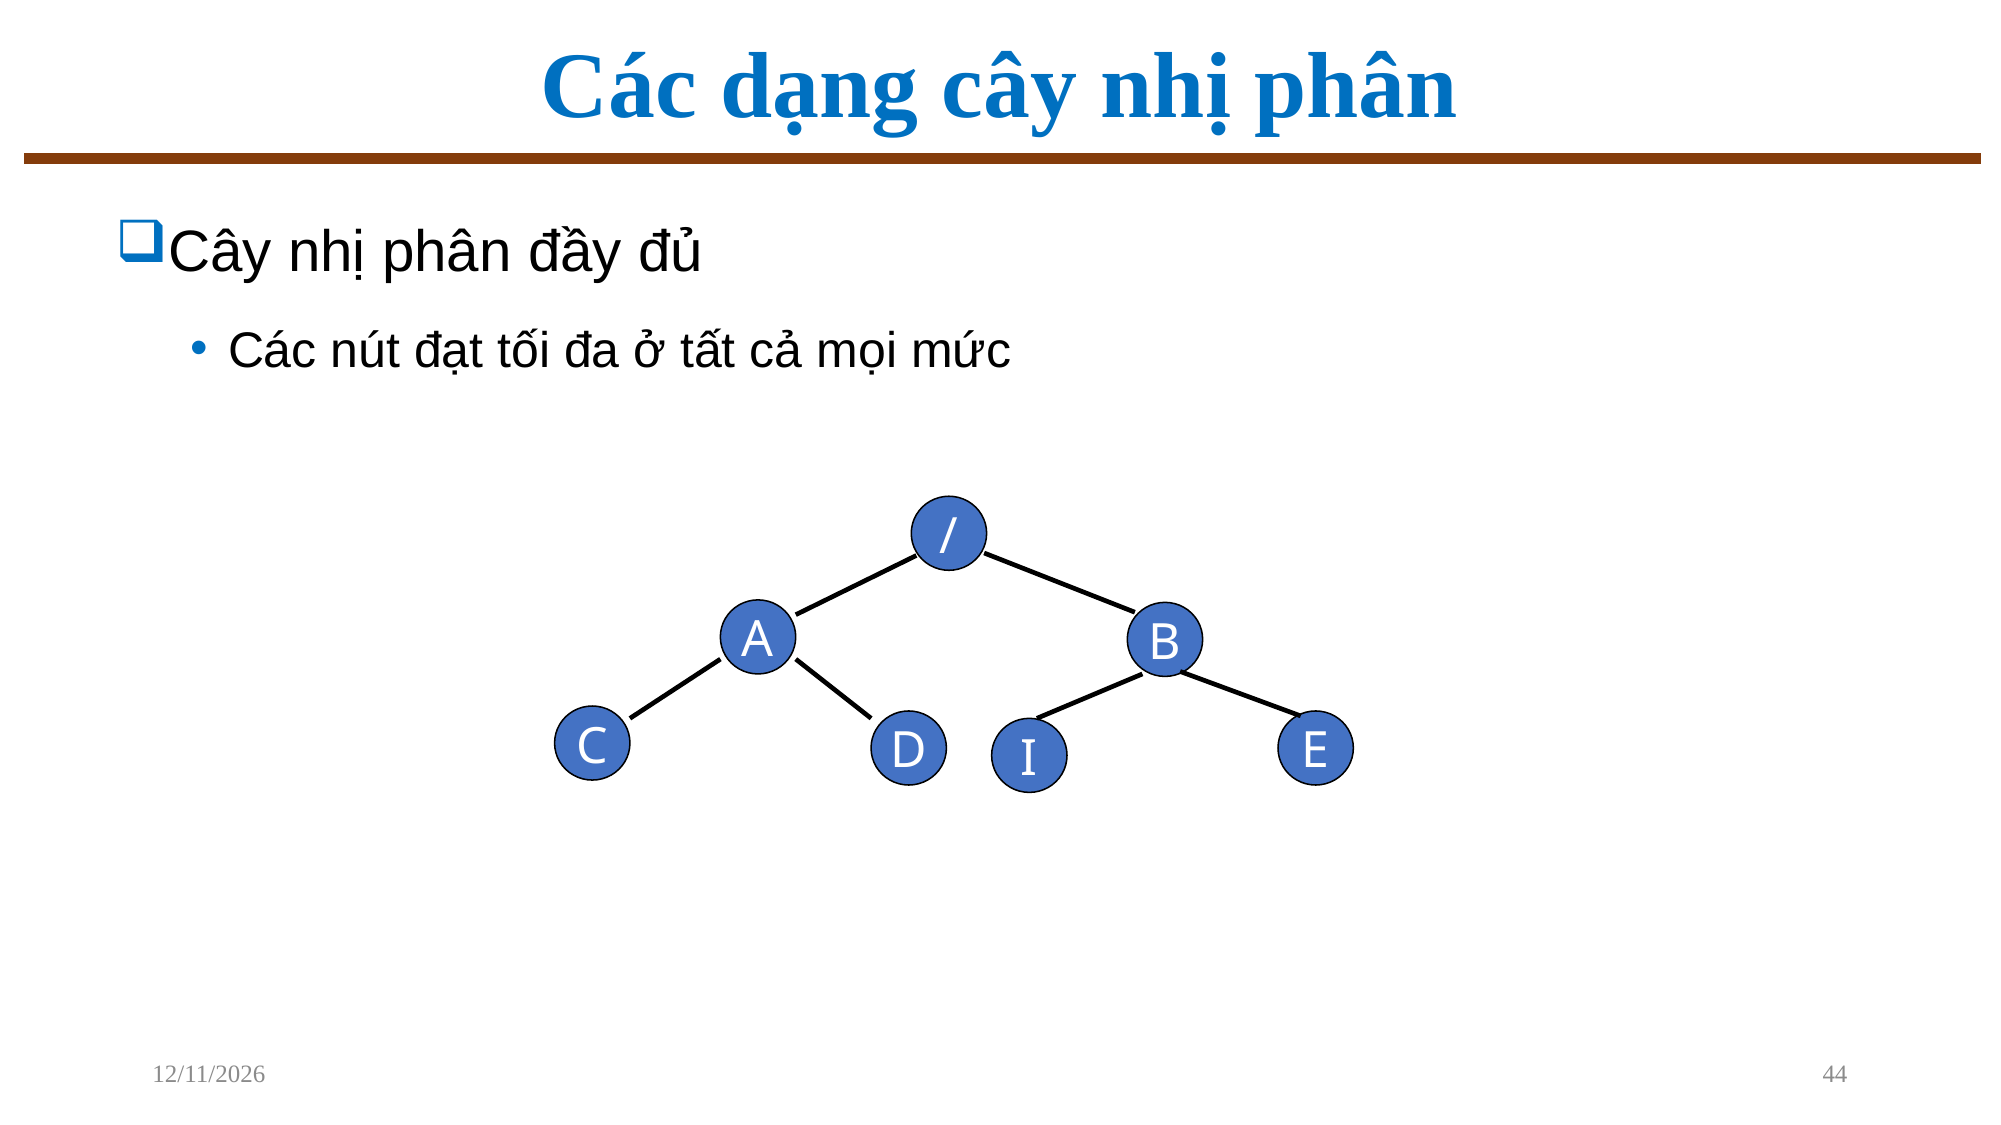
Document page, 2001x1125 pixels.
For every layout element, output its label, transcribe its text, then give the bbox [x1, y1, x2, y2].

list Cây nhị phân đầy đủ Các nút đạt tối đa ở tất cả mọi mức [100, 177, 1863, 1065]
slide_number 44 [1412, 1042, 1863, 1103]
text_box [554, 496, 1354, 793]
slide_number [137, 1042, 588, 1103]
title Các dạng cây nhị phân [137, 25, 1863, 148]
